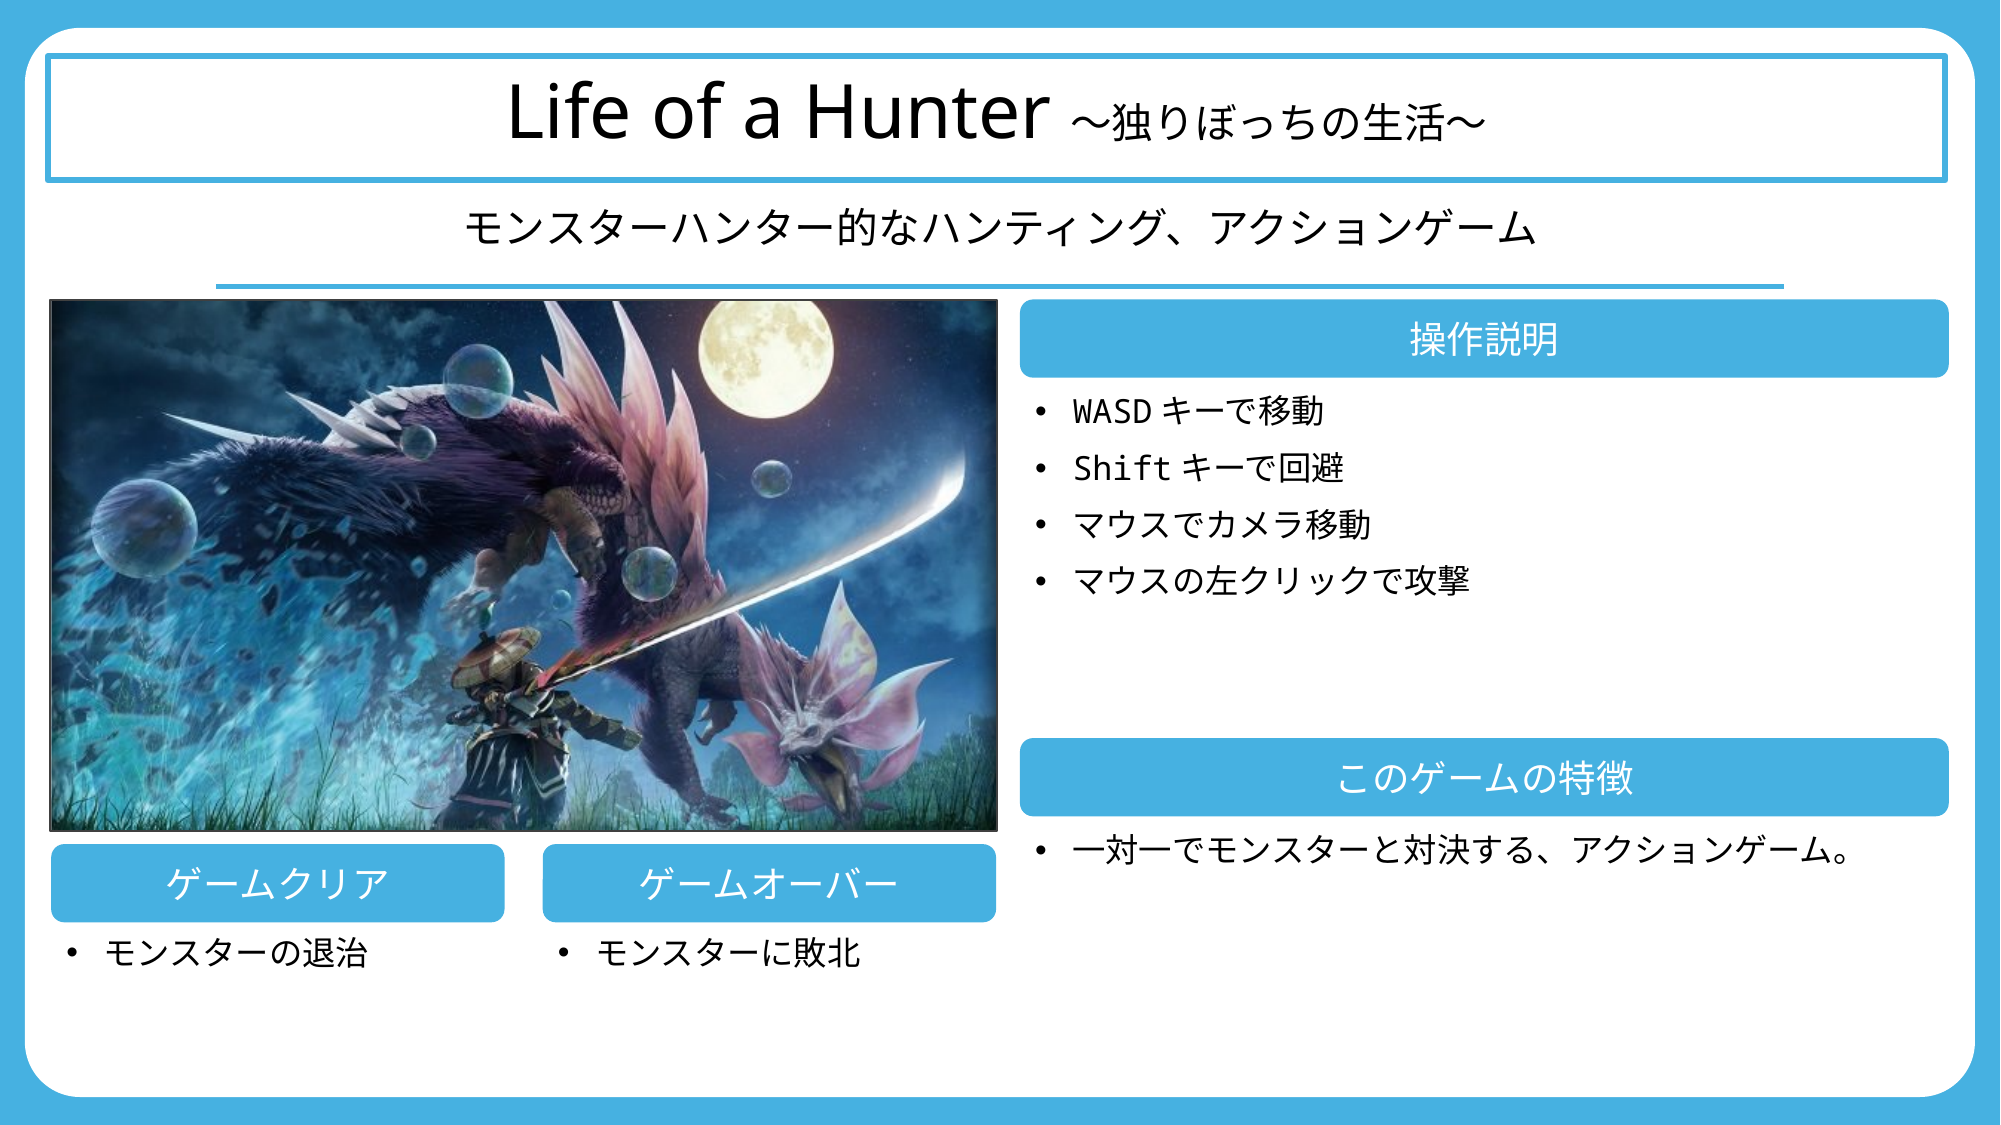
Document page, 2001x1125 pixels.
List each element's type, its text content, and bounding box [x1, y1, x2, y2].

list モンスターハンター的なハンティング、アクションゲーム [215, 179, 1785, 282]
title Life of a Hunter～独りぼっちの生活～ [45, 53, 1948, 183]
picture [50, 300, 997, 830]
list 一対一でモンスターと対決する、アクションゲーム。 [1020, 826, 1949, 1077]
list モンスターの退治 [51, 928, 505, 1077]
list WASDキーで移動 Shiftキーで回避 マウスでカメラ移動 マウスの左クリックで攻撃 [1020, 387, 1949, 729]
list モンスターに敗北 [542, 928, 997, 1077]
